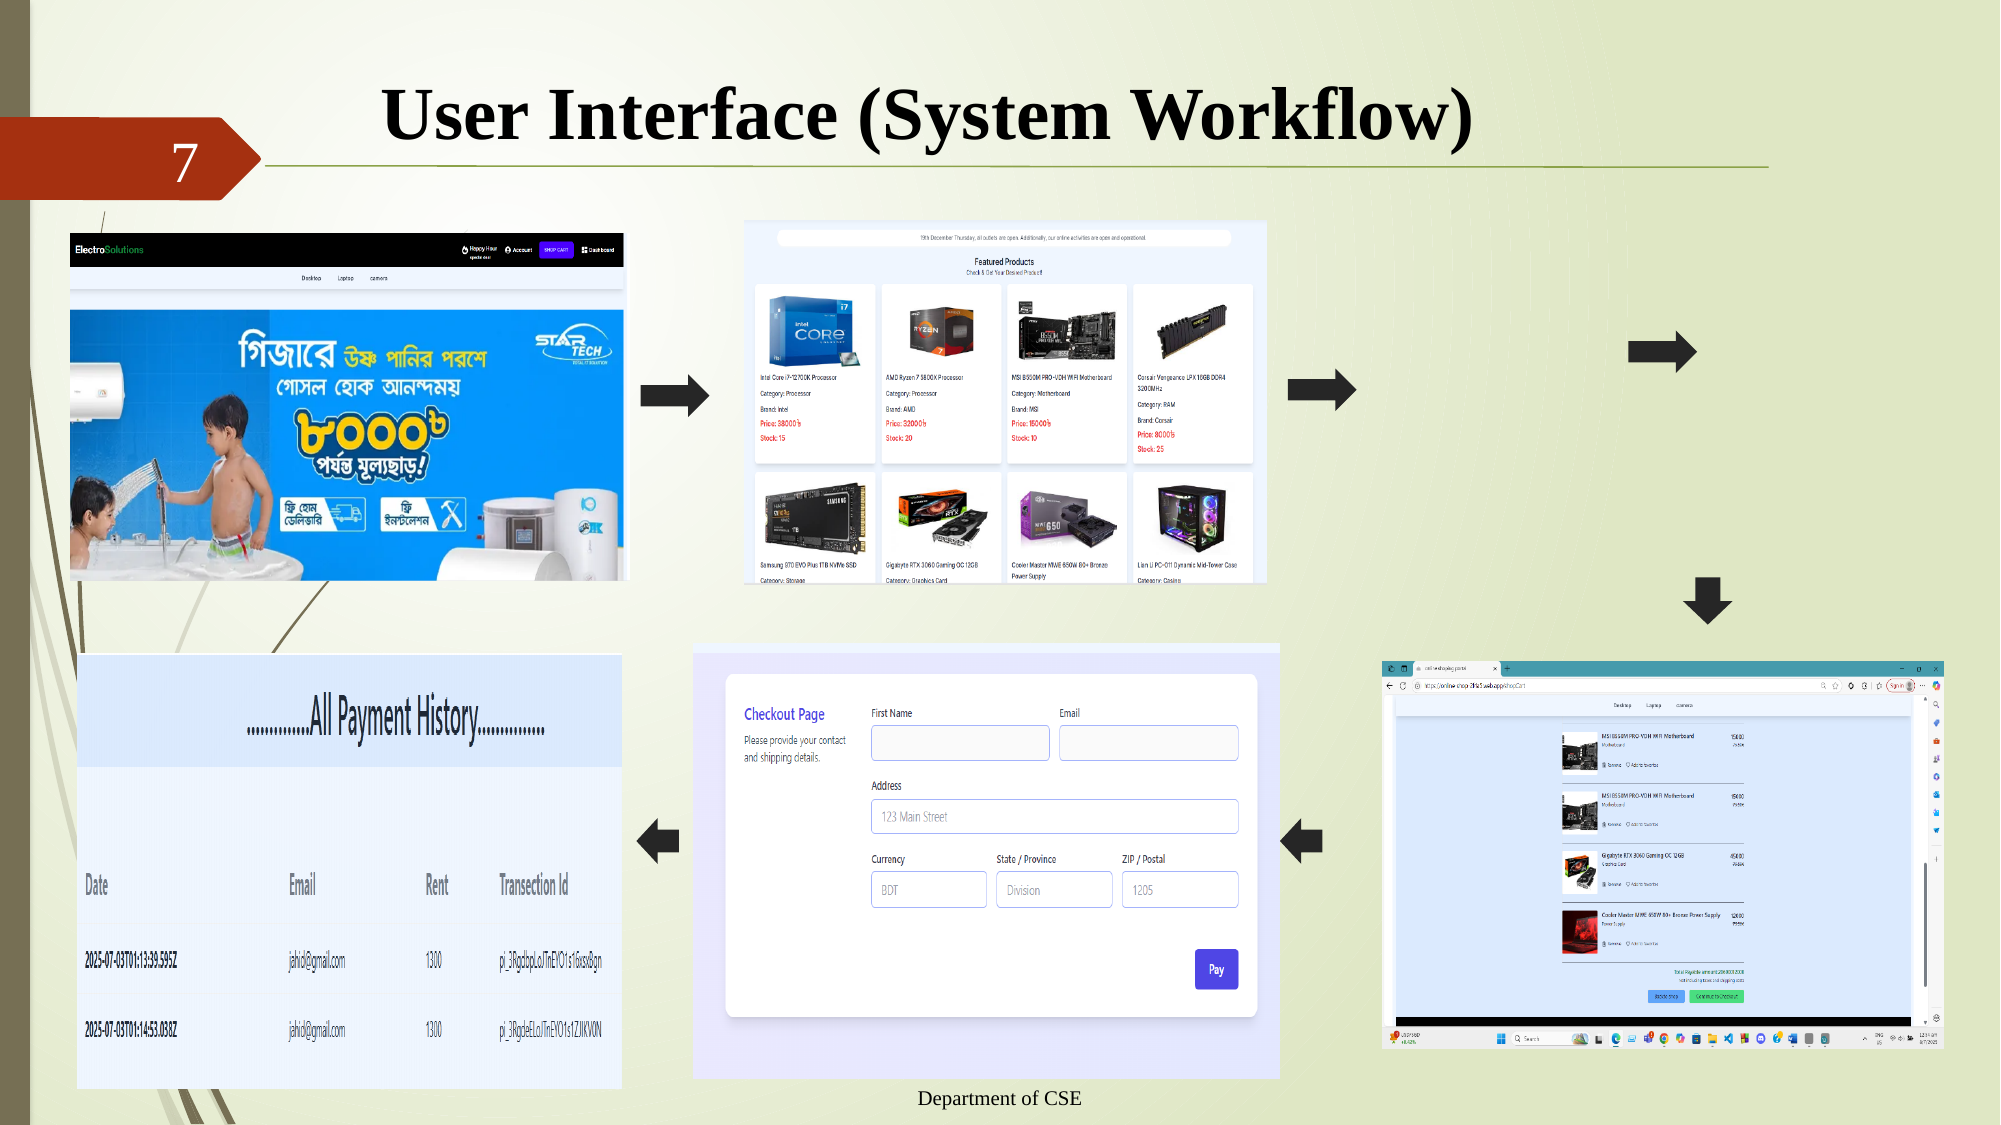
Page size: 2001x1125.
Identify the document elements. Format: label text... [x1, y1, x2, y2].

text_box [639, 373, 711, 419]
title User Interface (System Workflow) [365, 56, 1735, 164]
footer Department of CSE [399, 1066, 1601, 1125]
picture [76, 653, 622, 1089]
picture [70, 232, 631, 582]
text_box [1681, 576, 1734, 626]
text_box [1283, 816, 1324, 866]
picture [692, 642, 1281, 1079]
picture [743, 219, 1267, 585]
text_box [1286, 367, 1358, 413]
text_box [1627, 329, 1699, 375]
slide_number 7 [87, 129, 216, 190]
text_box [635, 816, 681, 866]
picture [1381, 661, 1944, 1049]
